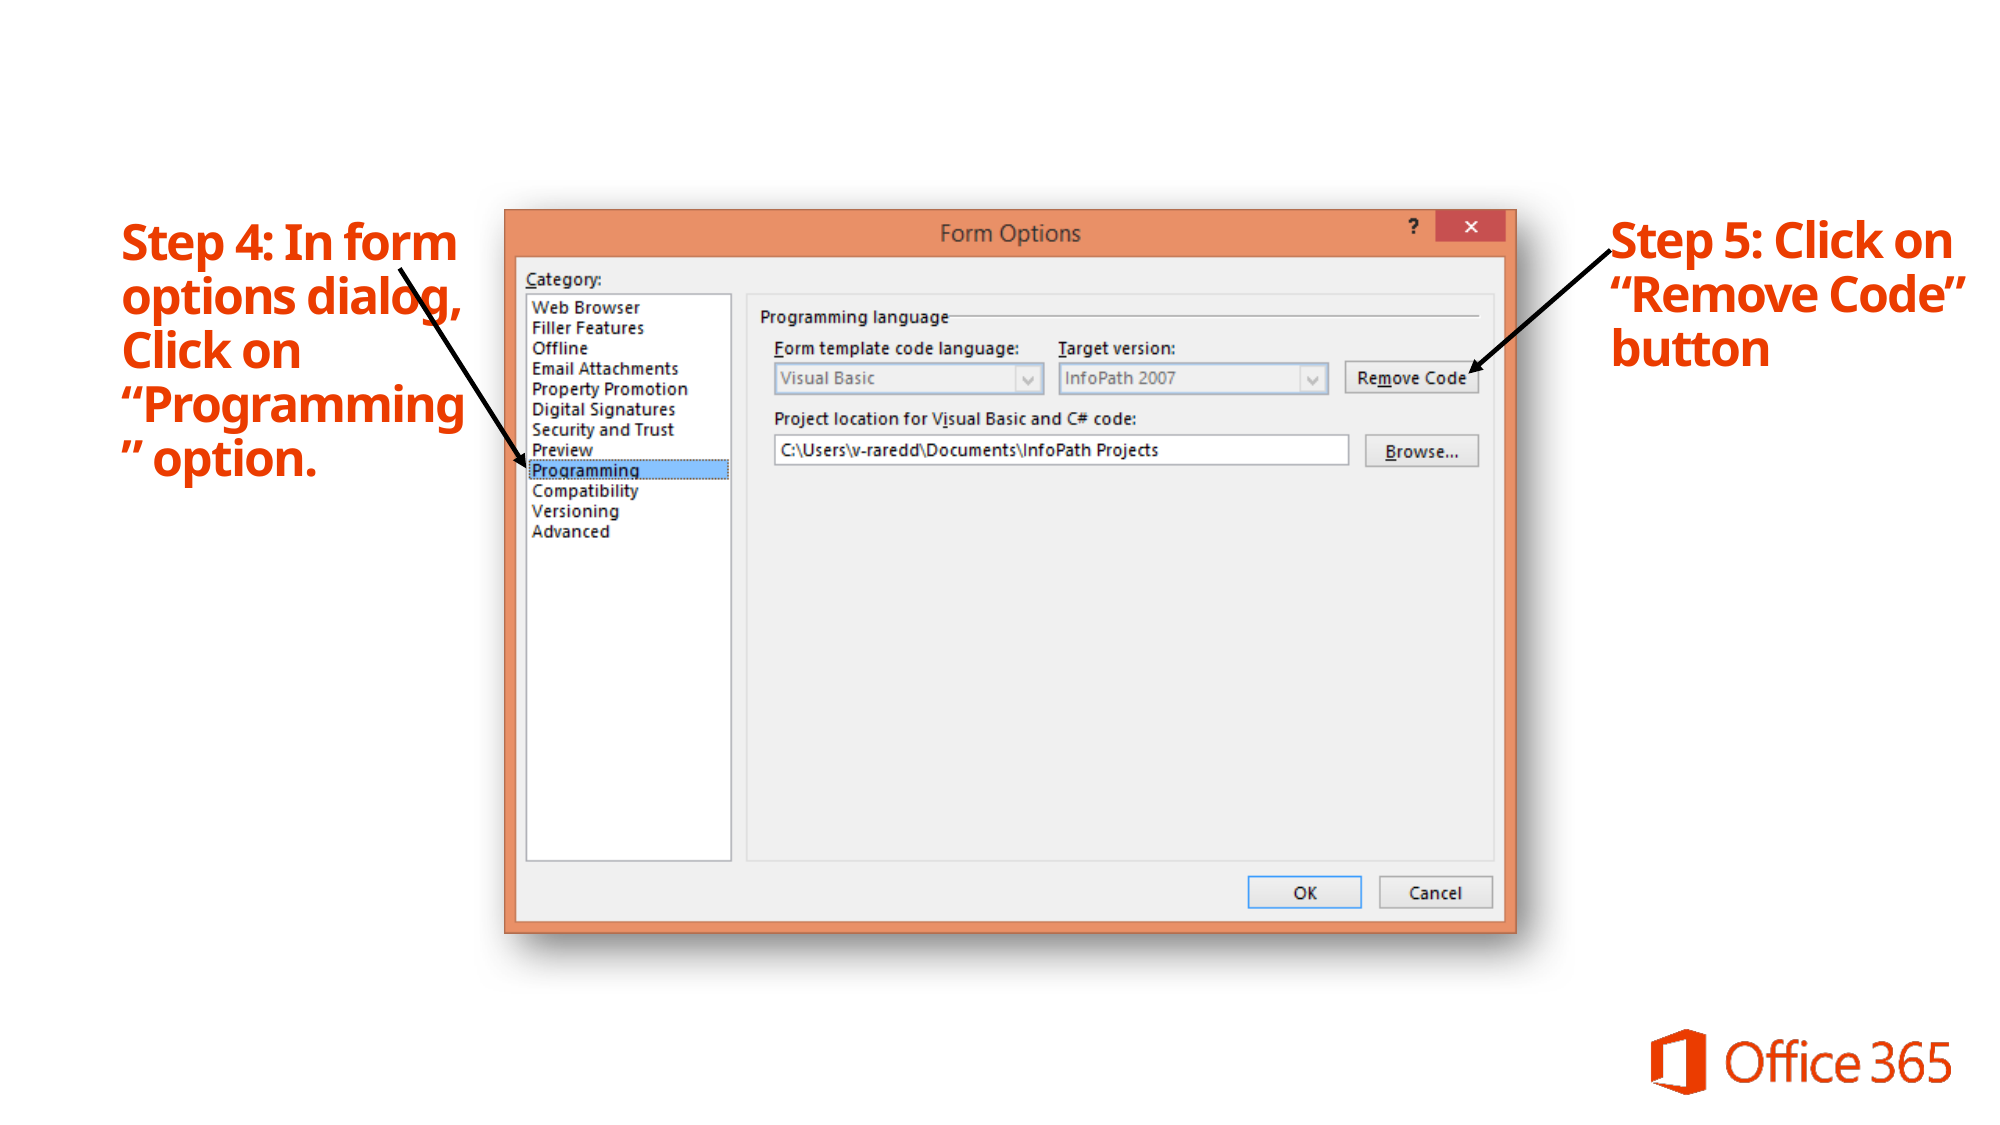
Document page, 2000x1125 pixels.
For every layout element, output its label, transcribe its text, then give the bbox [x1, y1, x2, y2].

text_box Step 5: Click on “Remove Code” button [1610, 215, 2000, 631]
picture [1622, 1000, 1978, 1124]
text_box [399, 268, 527, 469]
picture [504, 209, 1518, 934]
text_box Step 4: In form options dialog, Click on “Programming” option. [107, 209, 481, 625]
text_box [1468, 249, 1611, 374]
